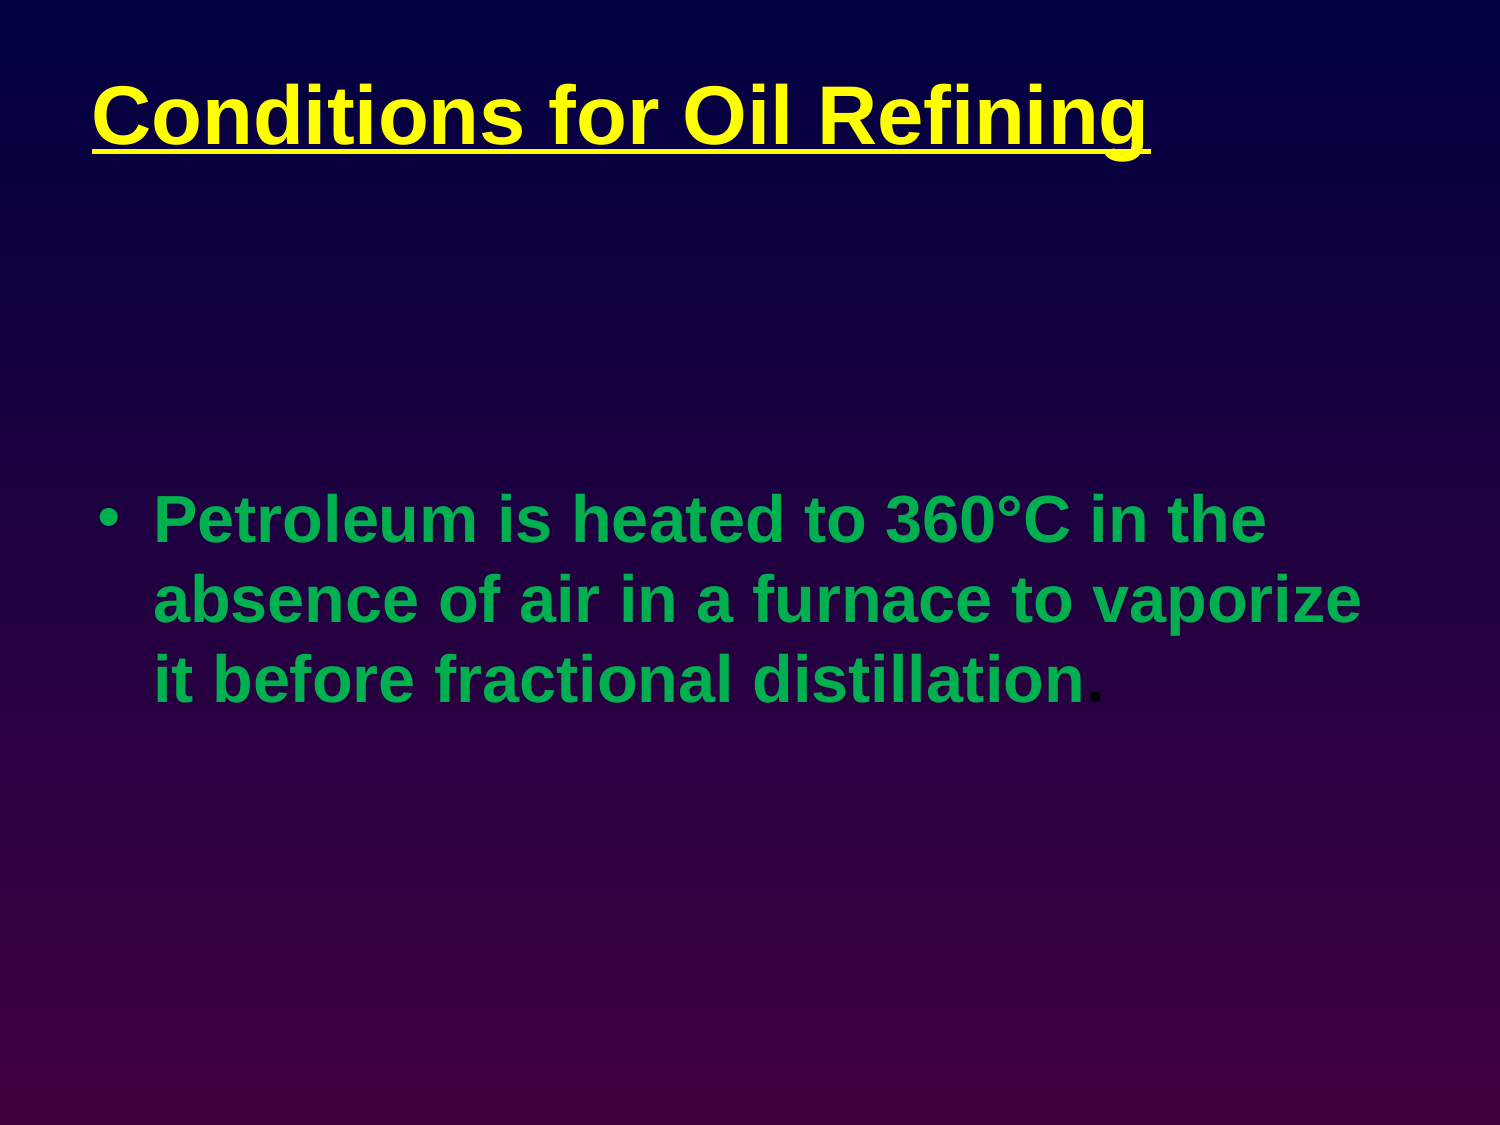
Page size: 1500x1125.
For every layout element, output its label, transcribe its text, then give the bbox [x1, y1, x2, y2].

title Conditions for Oil Refining [76, 54, 1427, 169]
list Petroleum is heated to 360°C in the absence of air in a furnace to vaporize it before fractional distillation. [82, 468, 1432, 717]
